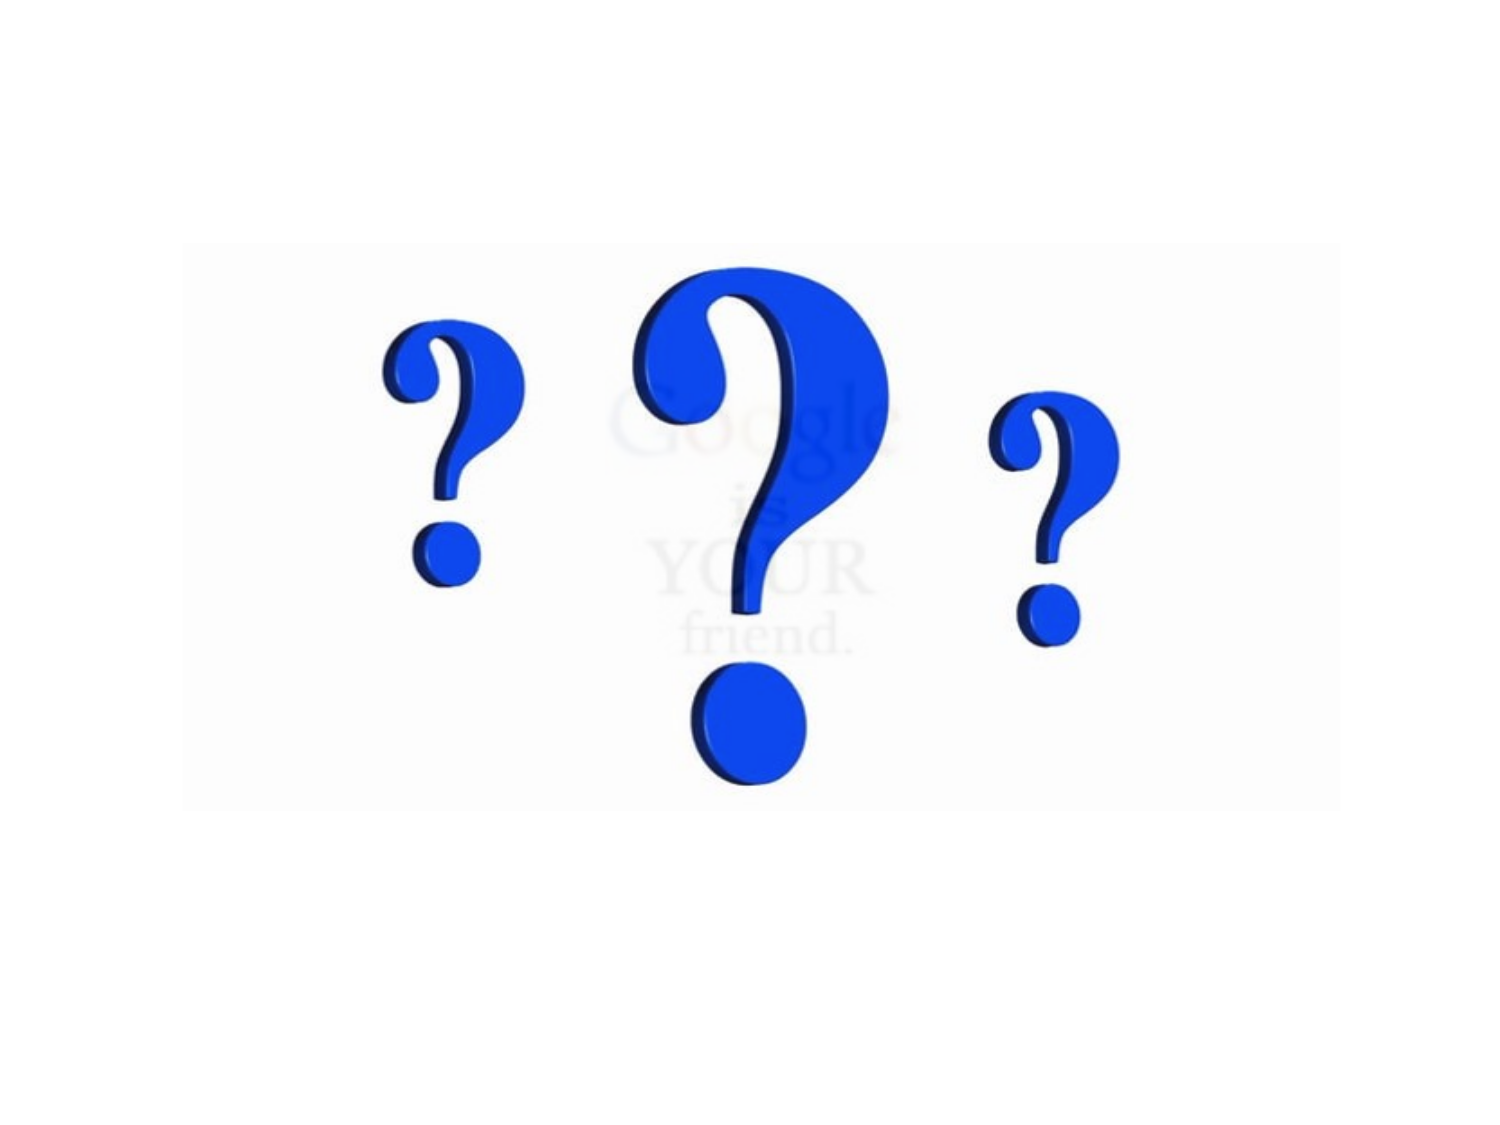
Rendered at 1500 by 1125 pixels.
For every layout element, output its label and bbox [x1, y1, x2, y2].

text_box [181, 241, 1343, 813]
picture [605, 370, 919, 684]
